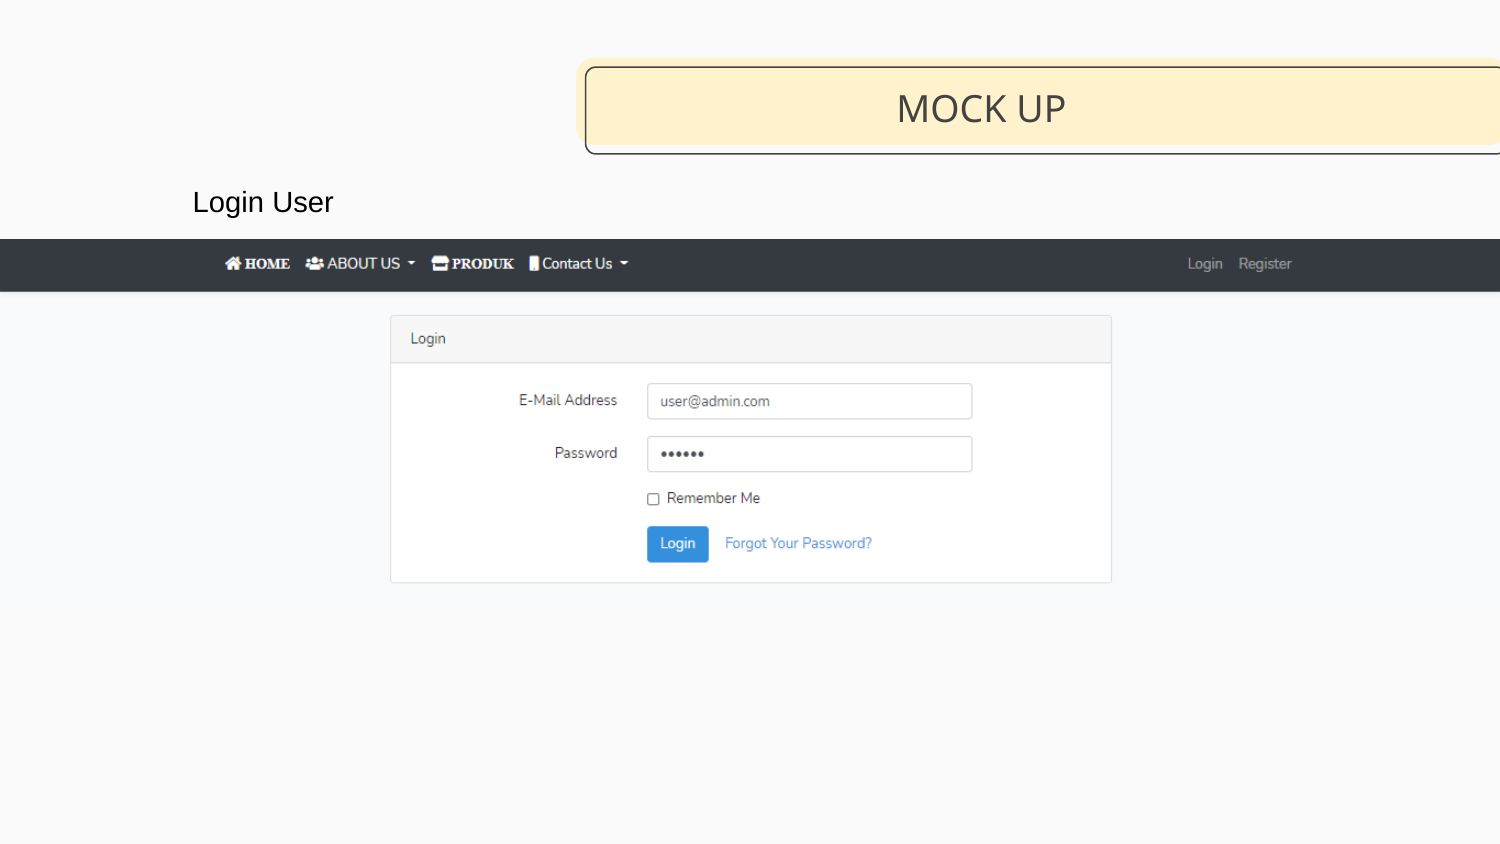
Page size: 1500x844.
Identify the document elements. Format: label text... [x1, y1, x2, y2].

picture [0, 239, 1500, 612]
text_box Login User [177, 176, 383, 227]
title MOCK UP [719, 68, 1244, 148]
